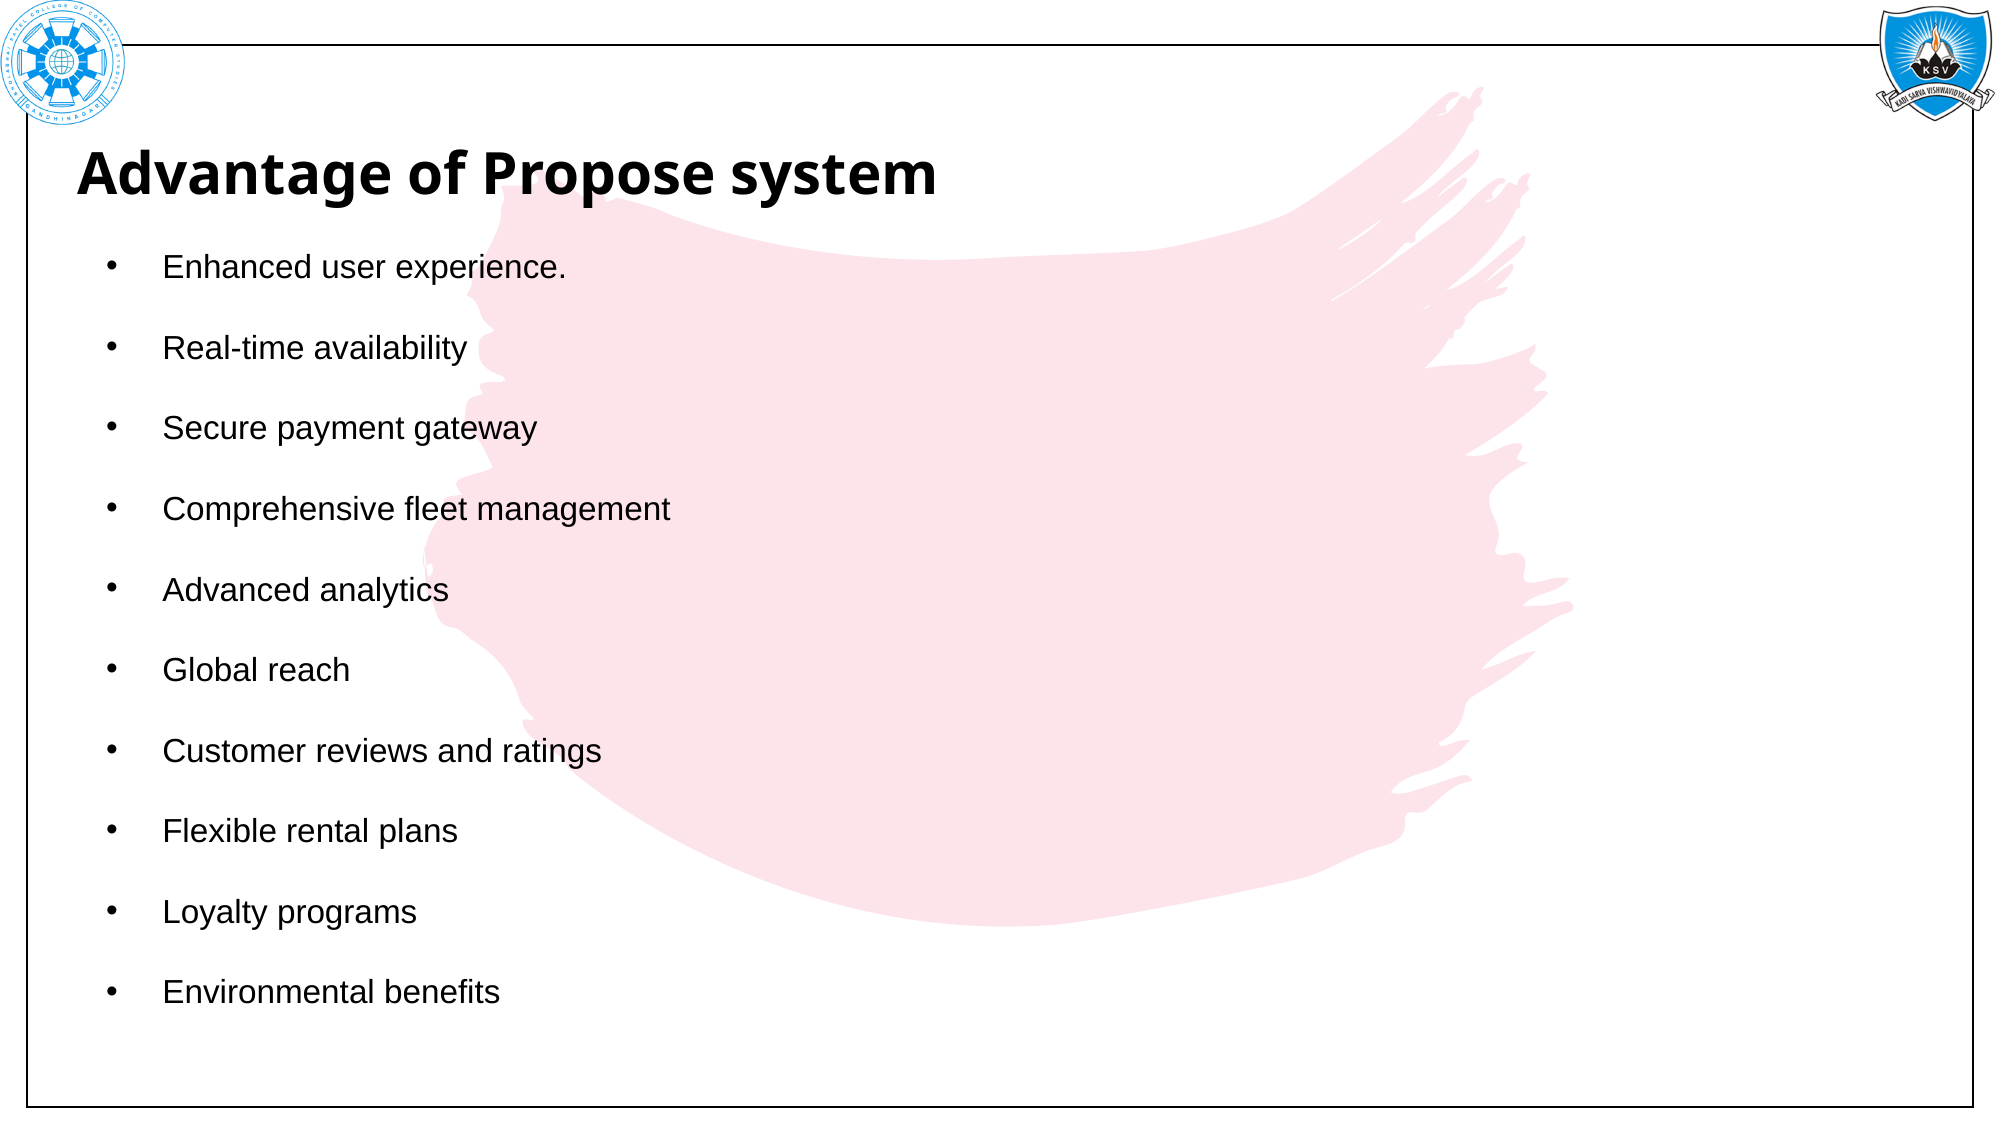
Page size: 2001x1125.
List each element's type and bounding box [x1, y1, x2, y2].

text_box [0, 0, 2000, 1107]
